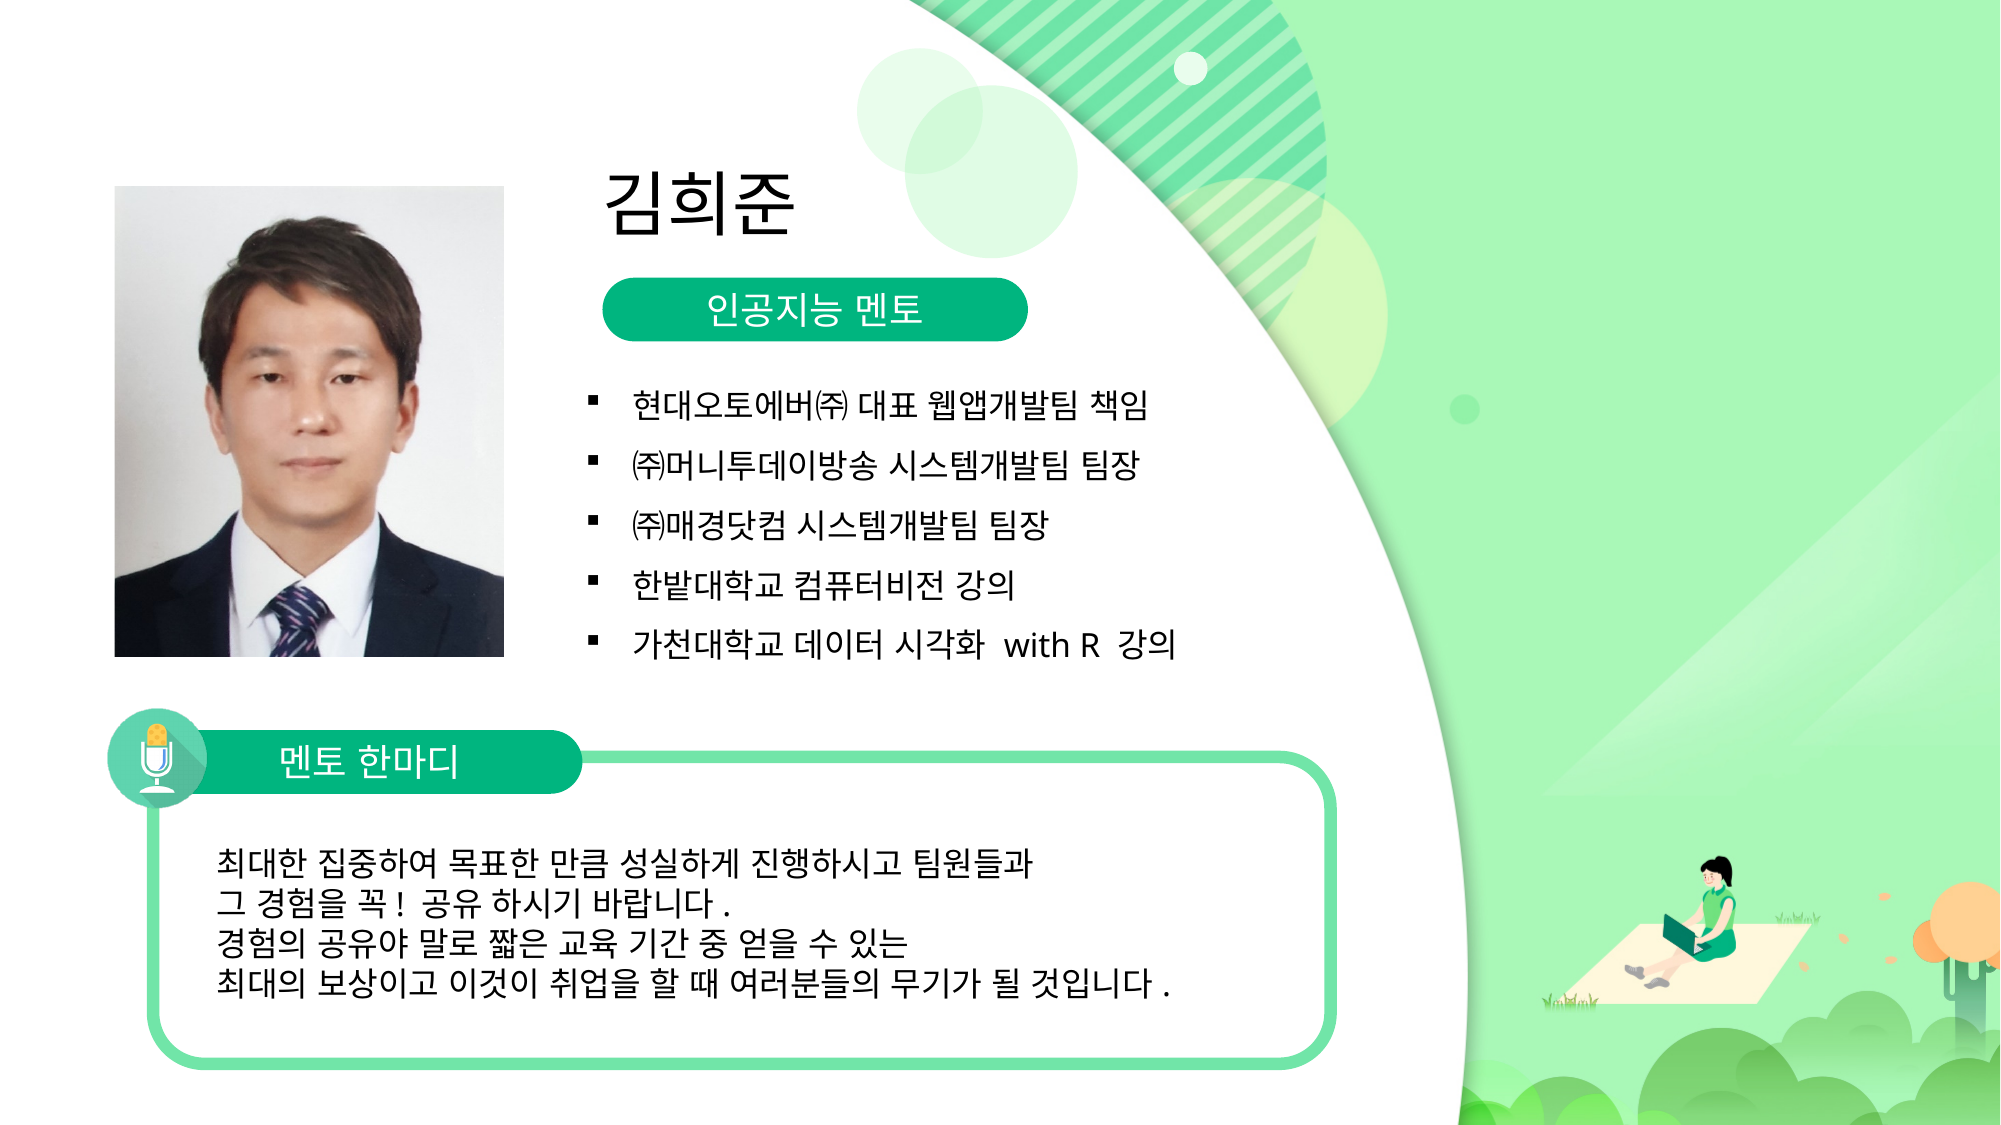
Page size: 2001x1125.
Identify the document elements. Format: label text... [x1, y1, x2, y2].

picture [0, 0, 2001, 1125]
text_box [857, 48, 1208, 259]
text_box [152, 755, 1332, 1065]
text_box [602, 151, 1112, 342]
text_box 멘토 한마디 [208, 729, 584, 795]
text_box 현대오토에버㈜ 대표 웹앱개발팀 책임 ㈜머니투데이방송 시스템개발팀 팀장 ㈜매경닷컴 시스템개발팀 팀장 한밭대학교 컴퓨터비전 강의 가천대학교 데이터 시각화 with R 강의 [570, 357, 1412, 672]
